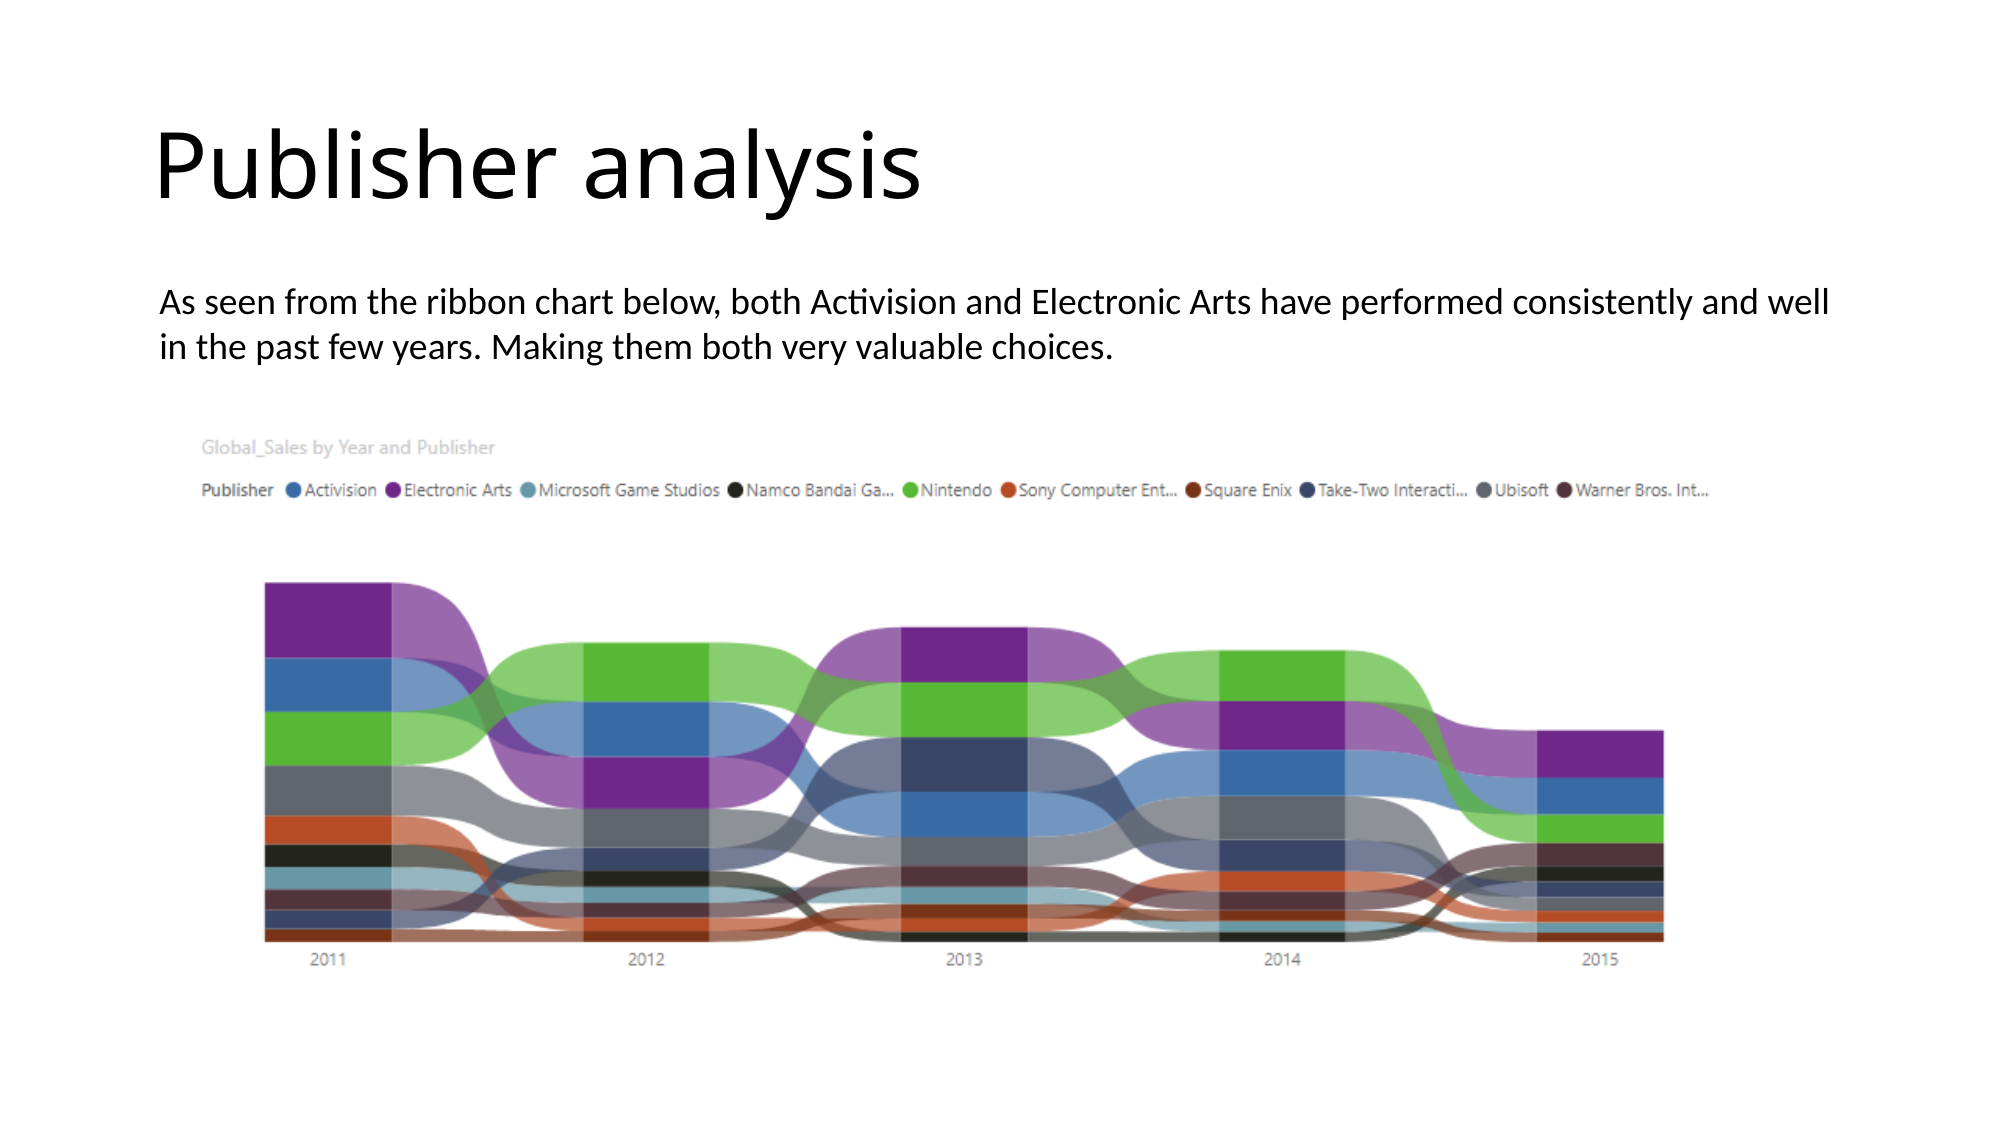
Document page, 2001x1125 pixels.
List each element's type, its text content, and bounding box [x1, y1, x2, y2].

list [194, 437, 1717, 983]
text_box As seen from the ribbon chart below, both Activision and Electronic Arts have performed consistently and well in the past few years. Making them both very valuable choices. [144, 269, 1856, 375]
title Publisher analysis [137, 59, 1863, 278]
